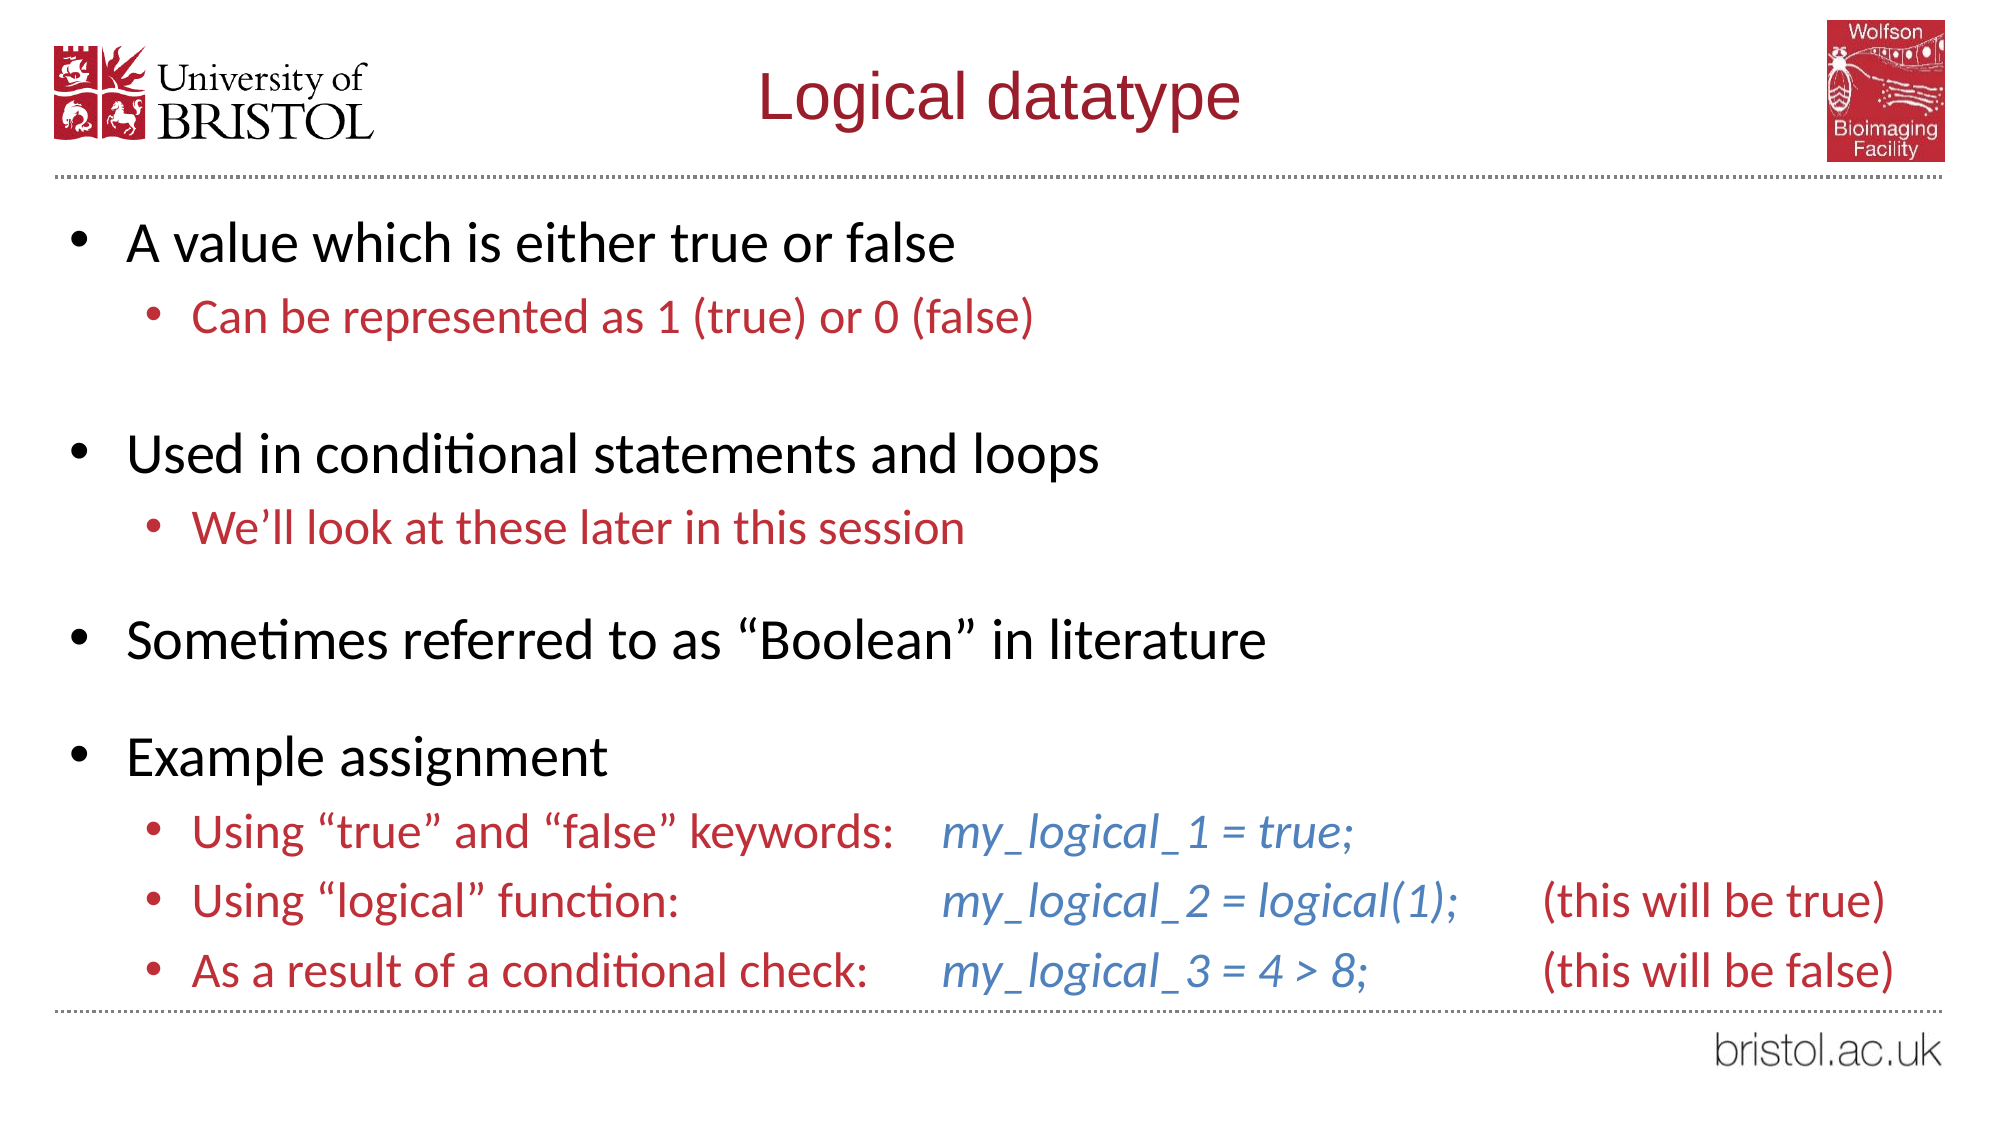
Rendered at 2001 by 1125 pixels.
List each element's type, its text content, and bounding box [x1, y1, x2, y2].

list A value which is either true or false Can be represented as 1 (true) or 0 (false) Used in conditional statements and loops We’ll look at these later in this session Sometimes referred to as “Boolean” in literature Example assignment Using “true” and “false” keywords: my_logical_1 = true; Using “logical” function: my_logical_2 = logical(1); (this will be true) As a result of a conditional check: my_logical_3 = 4 > 8; (this will be false) [55, 196, 1945, 1005]
picture [1827, 20, 1945, 162]
picture [1700, 1023, 1945, 1080]
title Logical datatype [396, 41, 1604, 140]
picture [54, 46, 374, 140]
